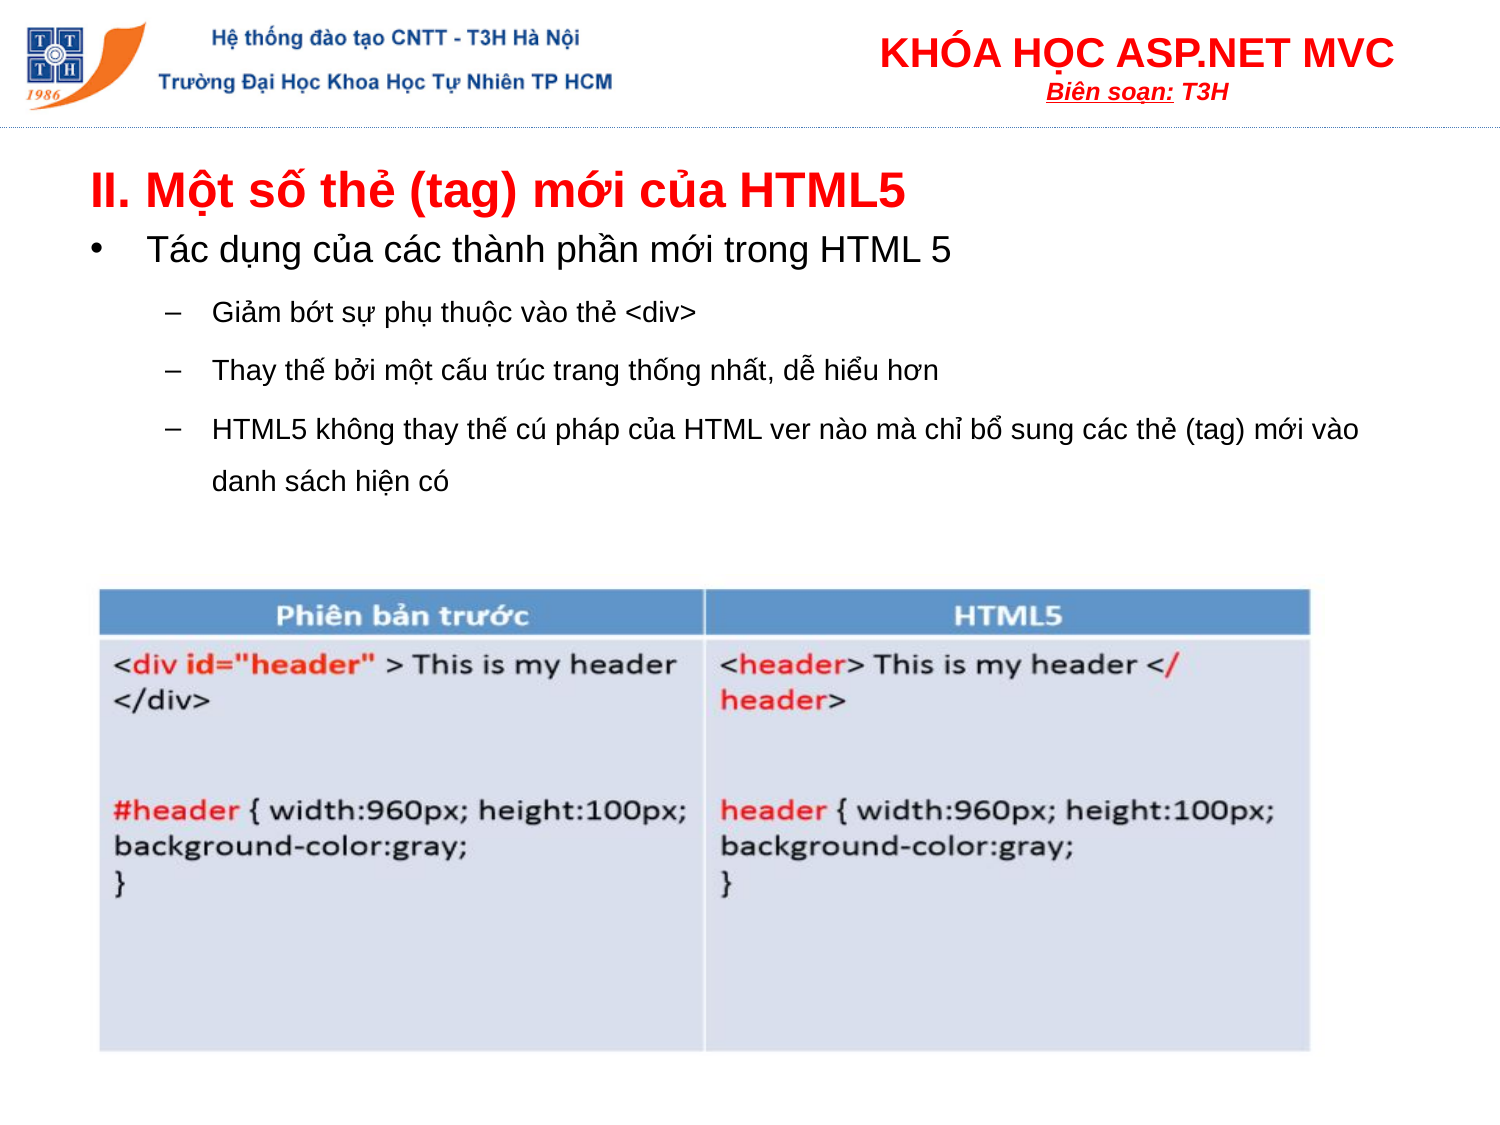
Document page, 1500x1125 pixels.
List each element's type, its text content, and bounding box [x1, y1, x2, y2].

picture [74, 574, 1326, 1057]
text_box KHÓA HỌC ASP.NET MVC Biên soạn: T3H [787, 2, 1488, 127]
picture [3, 1, 642, 127]
list II. Một số thẻ (tag) mới của HTML5 Tác dụng của các thành phần mới trong HTML 5 Giảm bớt sự phụ thuộc vào thẻ <div> Thay thế bởi một cấu trúc trang thống nhất, dễ hiểu hơn HTML5 không thay thế cú pháp của HTML ver nào mà chỉ bổ sung các thẻ (tag) mới vào danh sách hiện có [75, 149, 1425, 1050]
